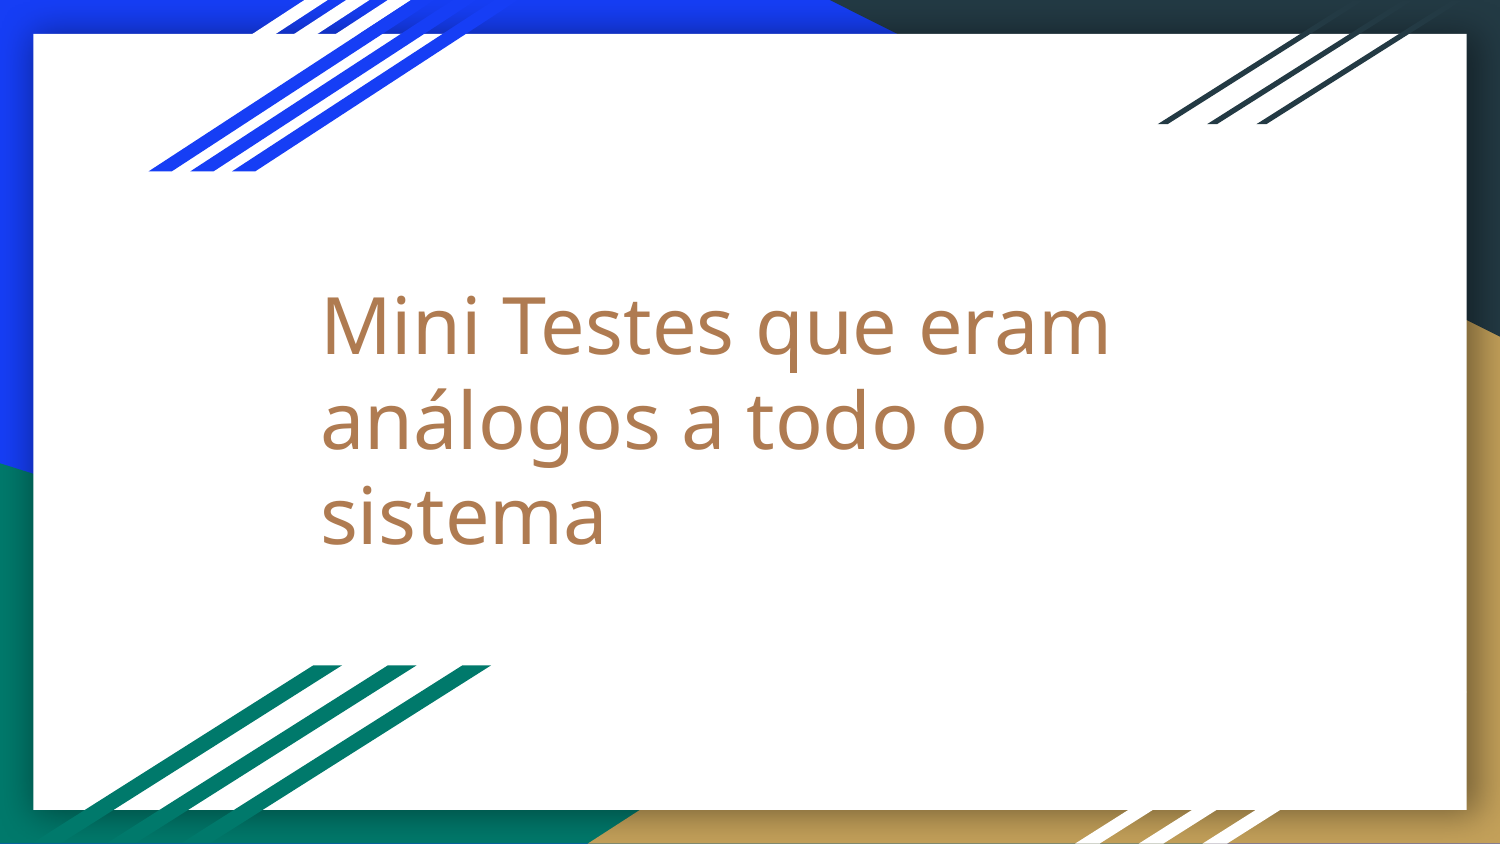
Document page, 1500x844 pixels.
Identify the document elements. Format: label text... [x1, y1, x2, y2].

title Mini Testes que eram análogos a todo o sistema [304, 298, 1185, 537]
